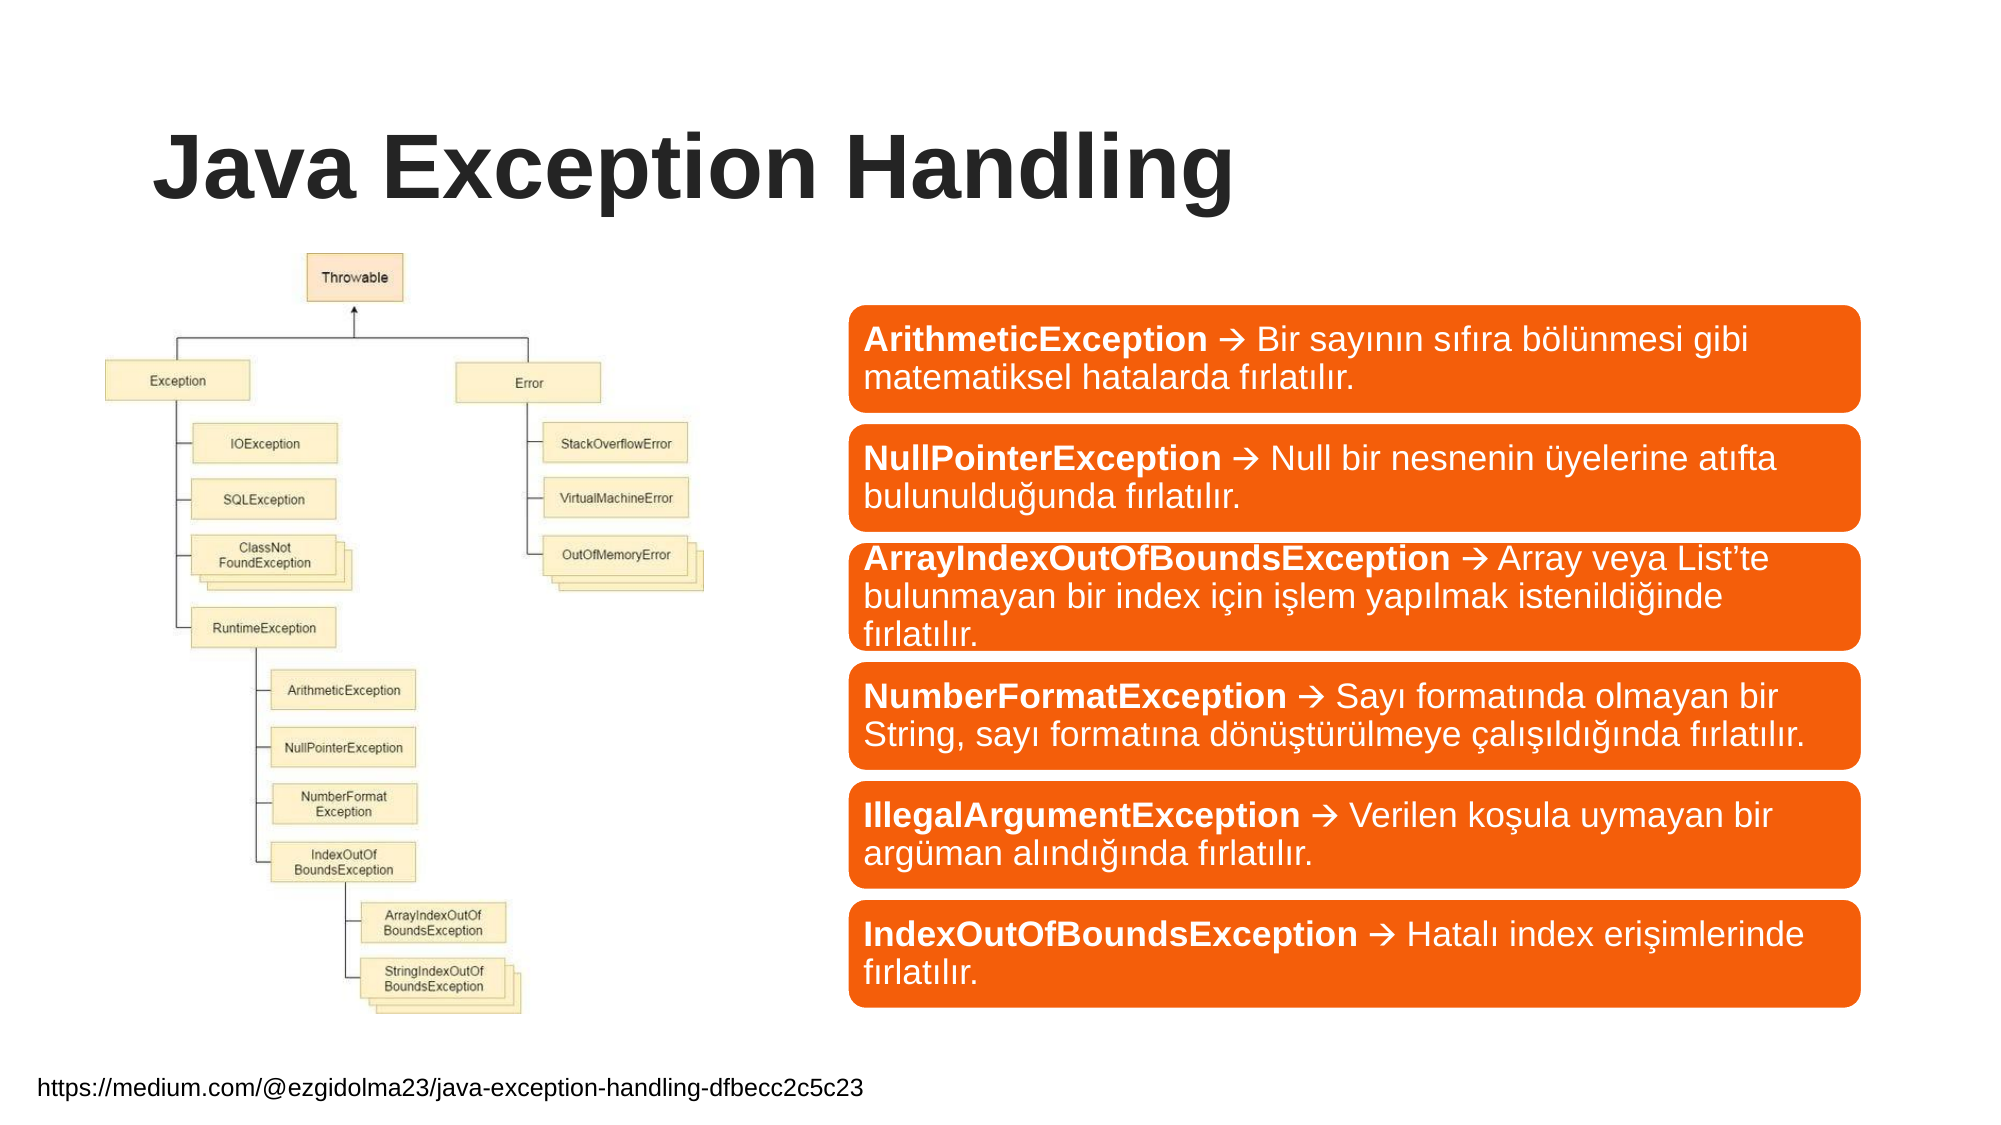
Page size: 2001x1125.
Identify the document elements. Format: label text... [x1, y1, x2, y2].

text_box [846, 303, 1863, 1010]
text_box https://medium.com/@ezgidolma23/java-exception-handling-dfbecc2c5c23 [22, 1064, 1718, 1110]
title Java Exception Handling [137, 59, 1863, 278]
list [105, 253, 705, 1014]
